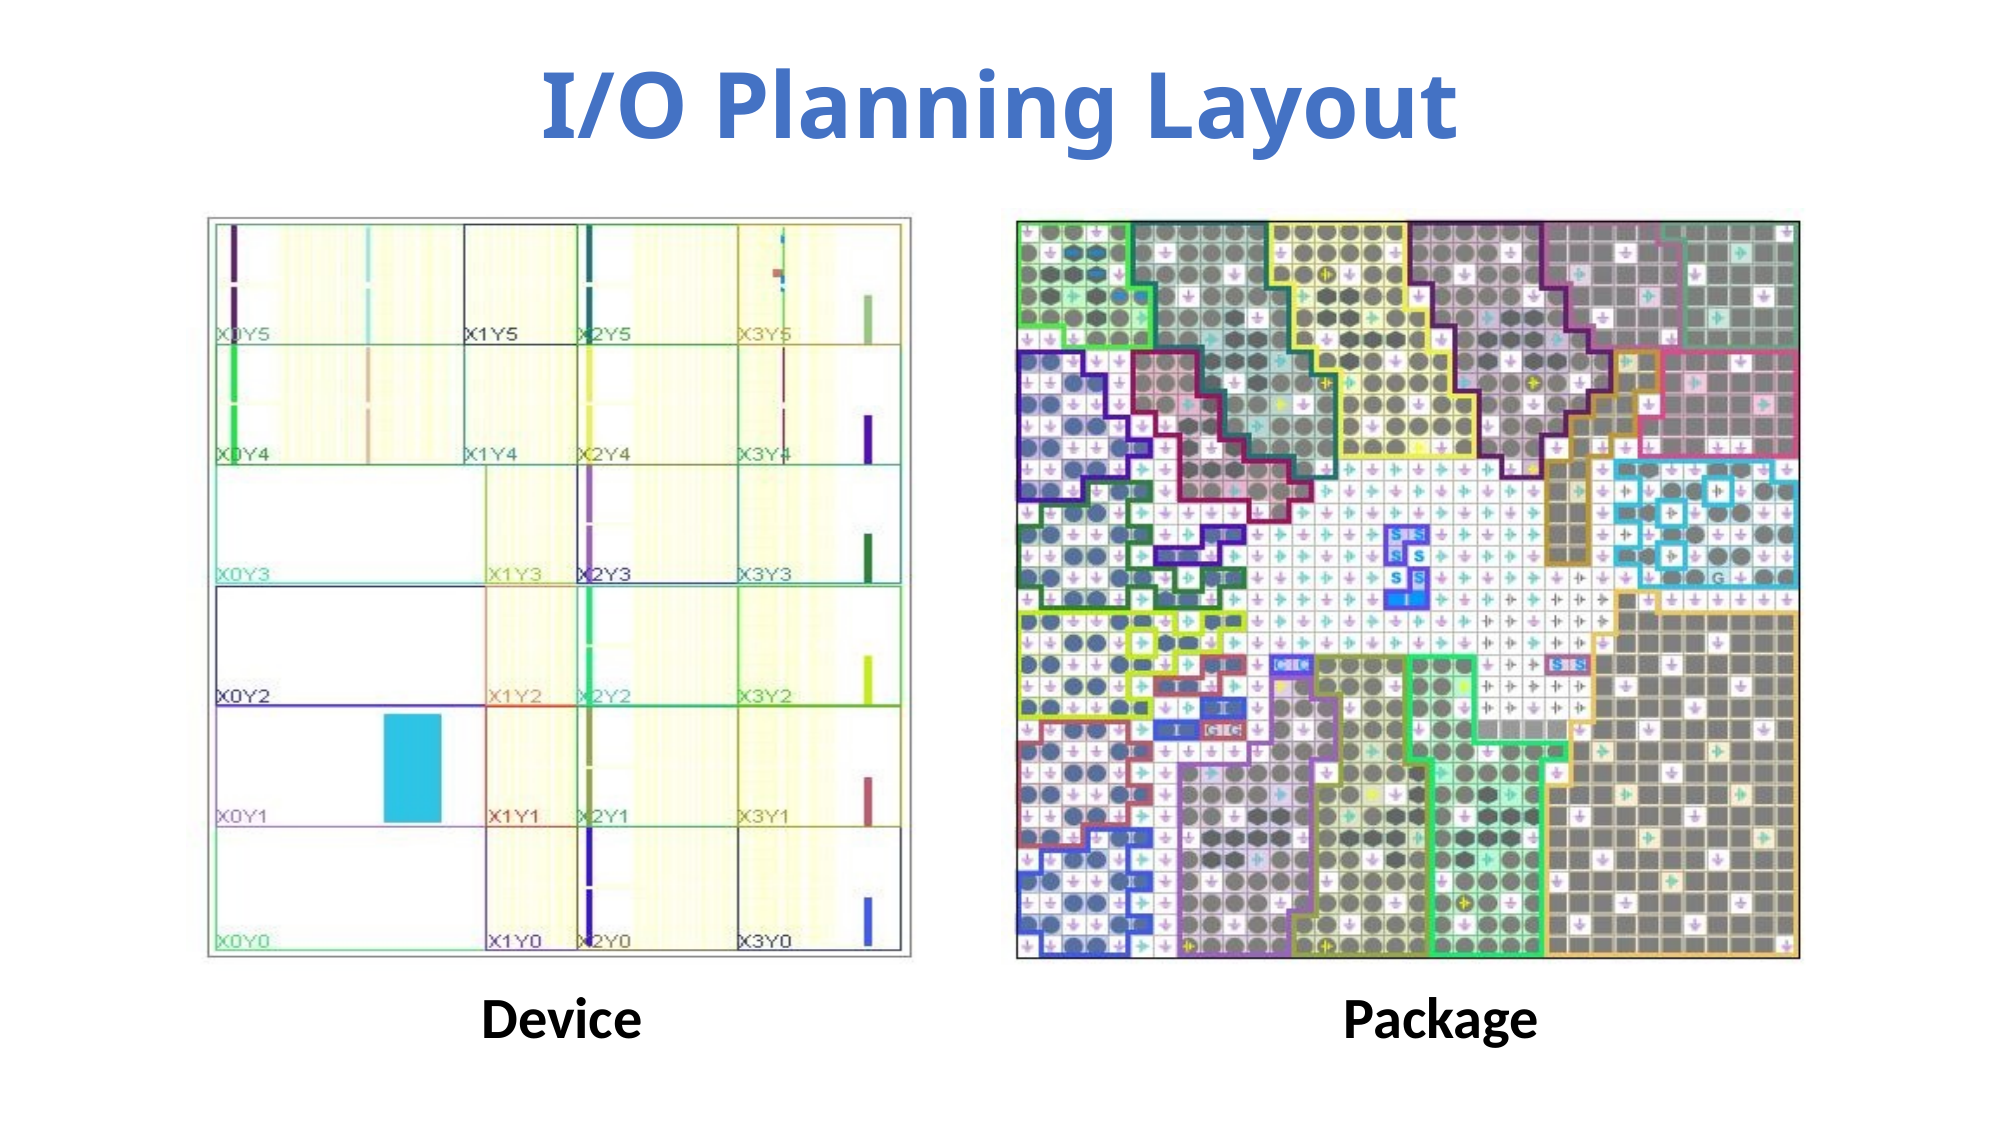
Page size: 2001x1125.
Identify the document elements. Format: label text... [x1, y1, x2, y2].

title I/O Planning Layout [138, 0, 1864, 218]
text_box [186, 198, 938, 1060]
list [1000, 208, 1818, 974]
text_box Package [1328, 974, 1554, 1058]
